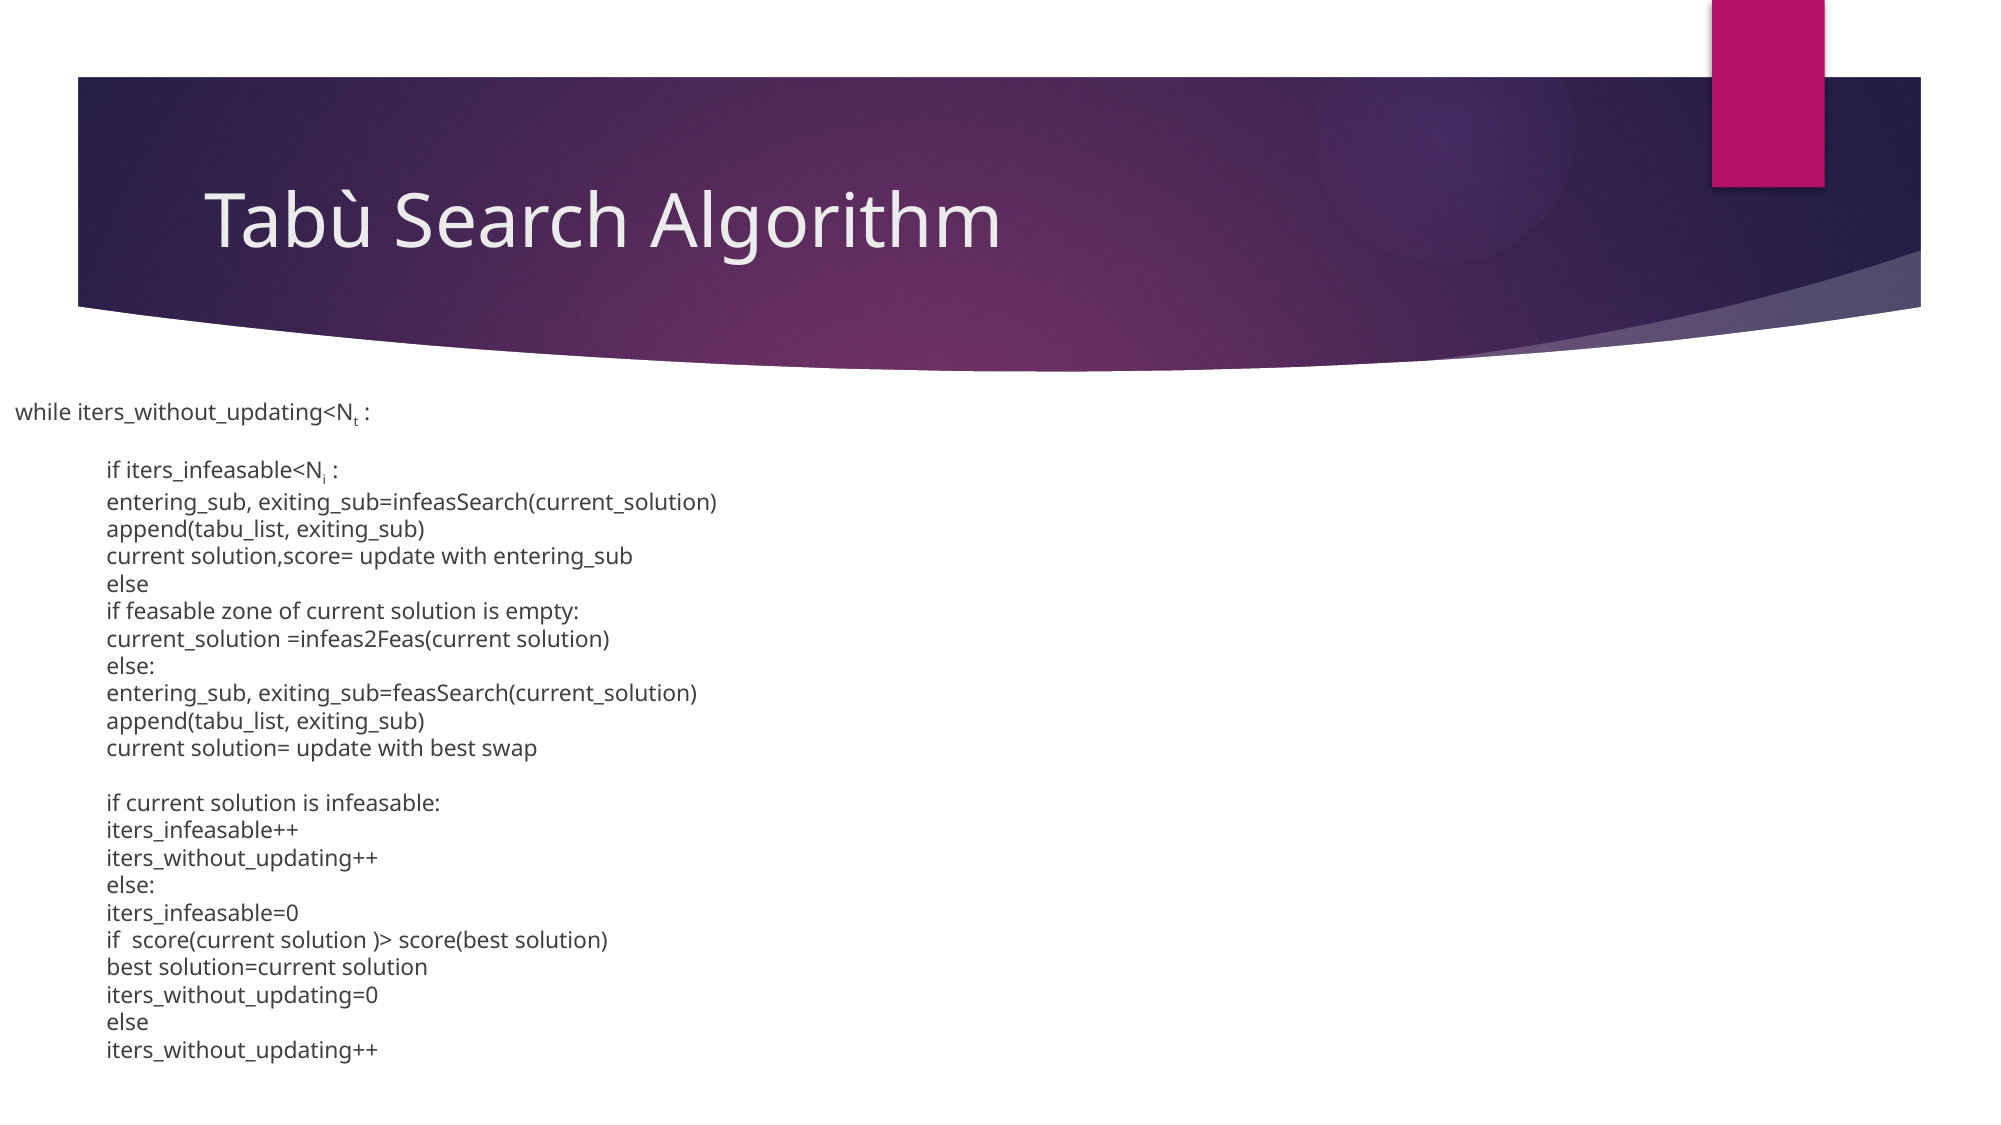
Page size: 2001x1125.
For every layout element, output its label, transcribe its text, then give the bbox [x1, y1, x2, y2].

list while iters_without_updating<Nt : if iters_infeasable<Ni : entering_sub, exiting_sub=infeasSearch(current_solution) append(tabu_list, exiting_sub) current solution,score= update with entering_sub else if feasable zone of current solution is empty: current_solution =infeas2Feas(current solution) else: entering_sub, exiting_sub=feasSearch(current_solution) append(tabu_list, exiting_sub) current solution= update with best swap if current solution is infeasable: iters_infeasable++ iters_without_updating++ else: iters_infeasable=0 if score(current solution )> score(best solution) best solution=current solution iters_without_updating=0 else iters_without_updating++ [0, 389, 1638, 1125]
title Tabù Search Algorithm [189, 159, 1627, 276]
